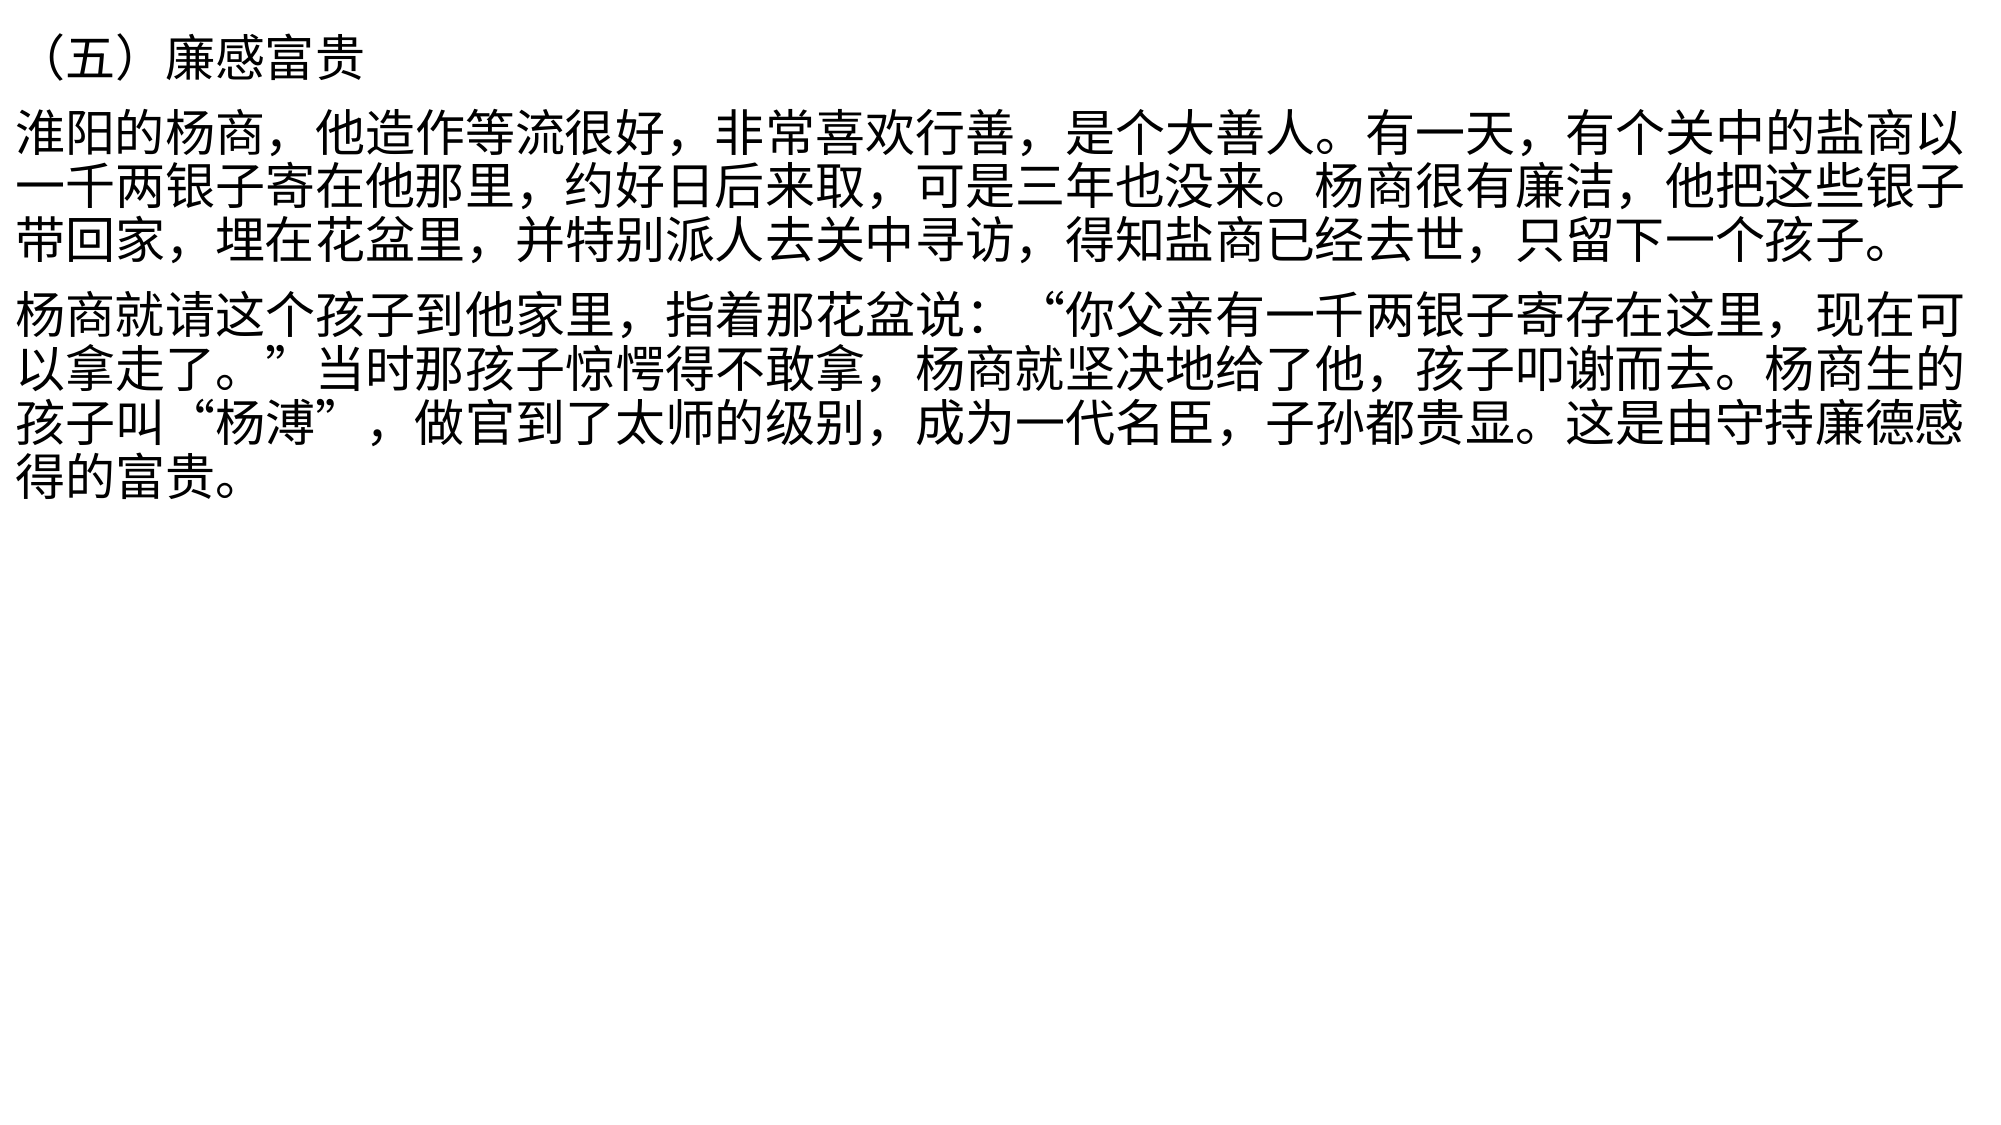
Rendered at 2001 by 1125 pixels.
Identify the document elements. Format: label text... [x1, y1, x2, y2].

subtitle （五）廉感富贵 淮阳的杨商，他造作等流很好，非常喜欢行善，是个大善人。有一天，有个关中的盐商以一千两银子寄在他那里，约好日后来取，可是三年也没来。杨商很有廉洁，他把这些银子带回家，埋在花盆里，并特别派人去关中寻访，得知盐商已经去世，只留下一个孩子。 杨商就请这个孩子到他家里，指着那花盆说：“你父亲有一千两银子寄存在这里，现在可以拿走了。”当时那孩子惊愕得不敢拿，杨商就坚决地给了他，孩子叩谢而去。杨商生的孩子叫“杨溥”，做官到了太师的级别，成为一代名臣，子孙都贵显。这是由守持廉德感得的富贵。 [0, 25, 1984, 1085]
